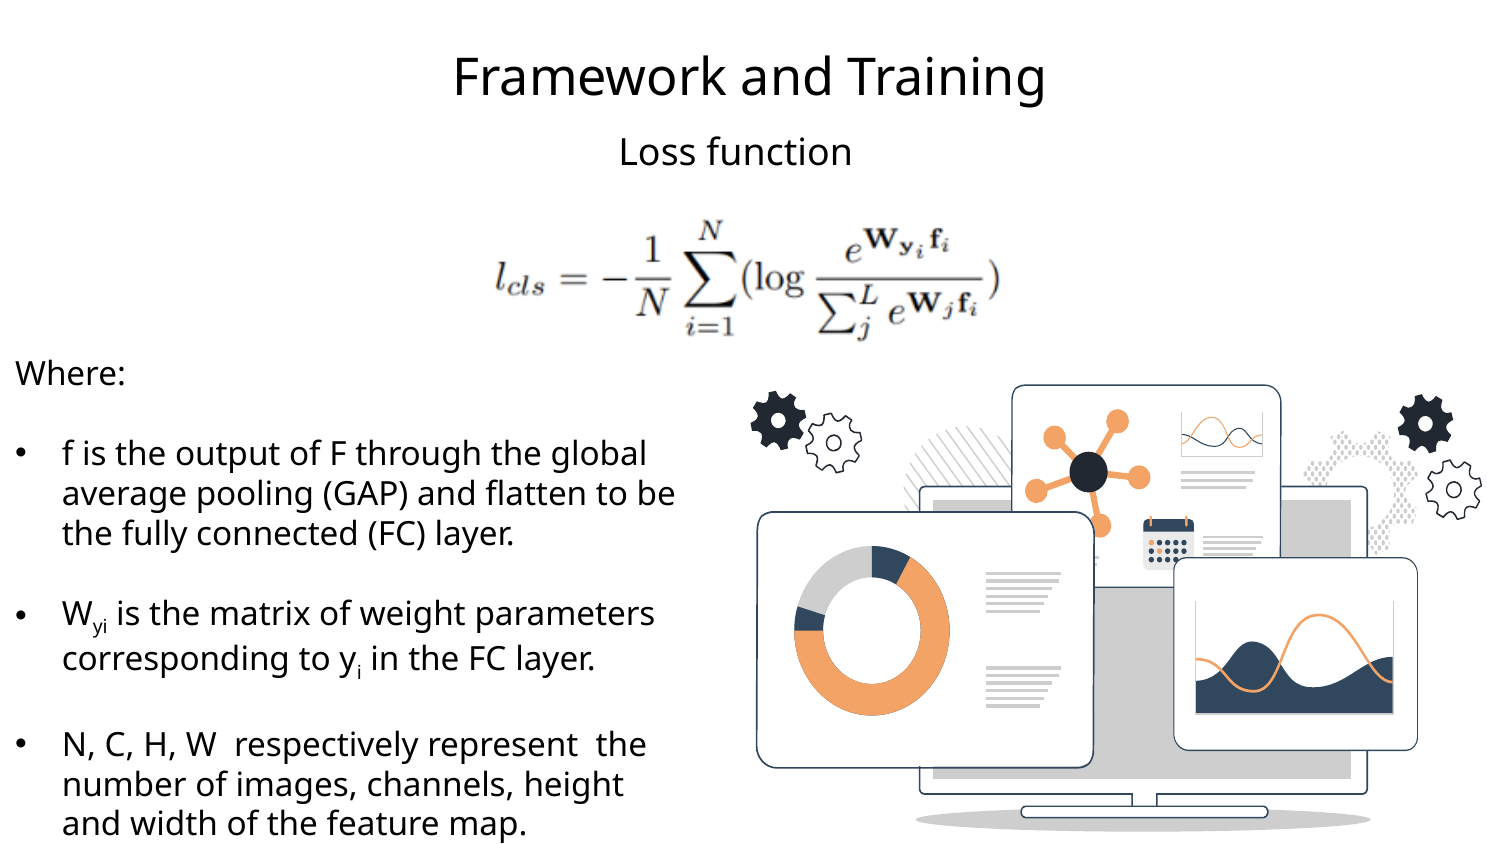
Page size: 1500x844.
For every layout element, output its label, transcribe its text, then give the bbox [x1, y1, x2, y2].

text_box Framework and Training [116, 35, 1384, 114]
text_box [750, 384, 1483, 832]
text_box Where: f is the output of F through the global average pooling (GAP) and flatten to be the fully connected (FC) layer. Wyi is the matrix of weight parameters corresponding to yi in the FC layer. N, C, H, W respectively represent the number of images, channels, height and width of the feature map. [0, 337, 694, 844]
text_box Loss function [503, 115, 968, 186]
picture [483, 187, 1005, 366]
